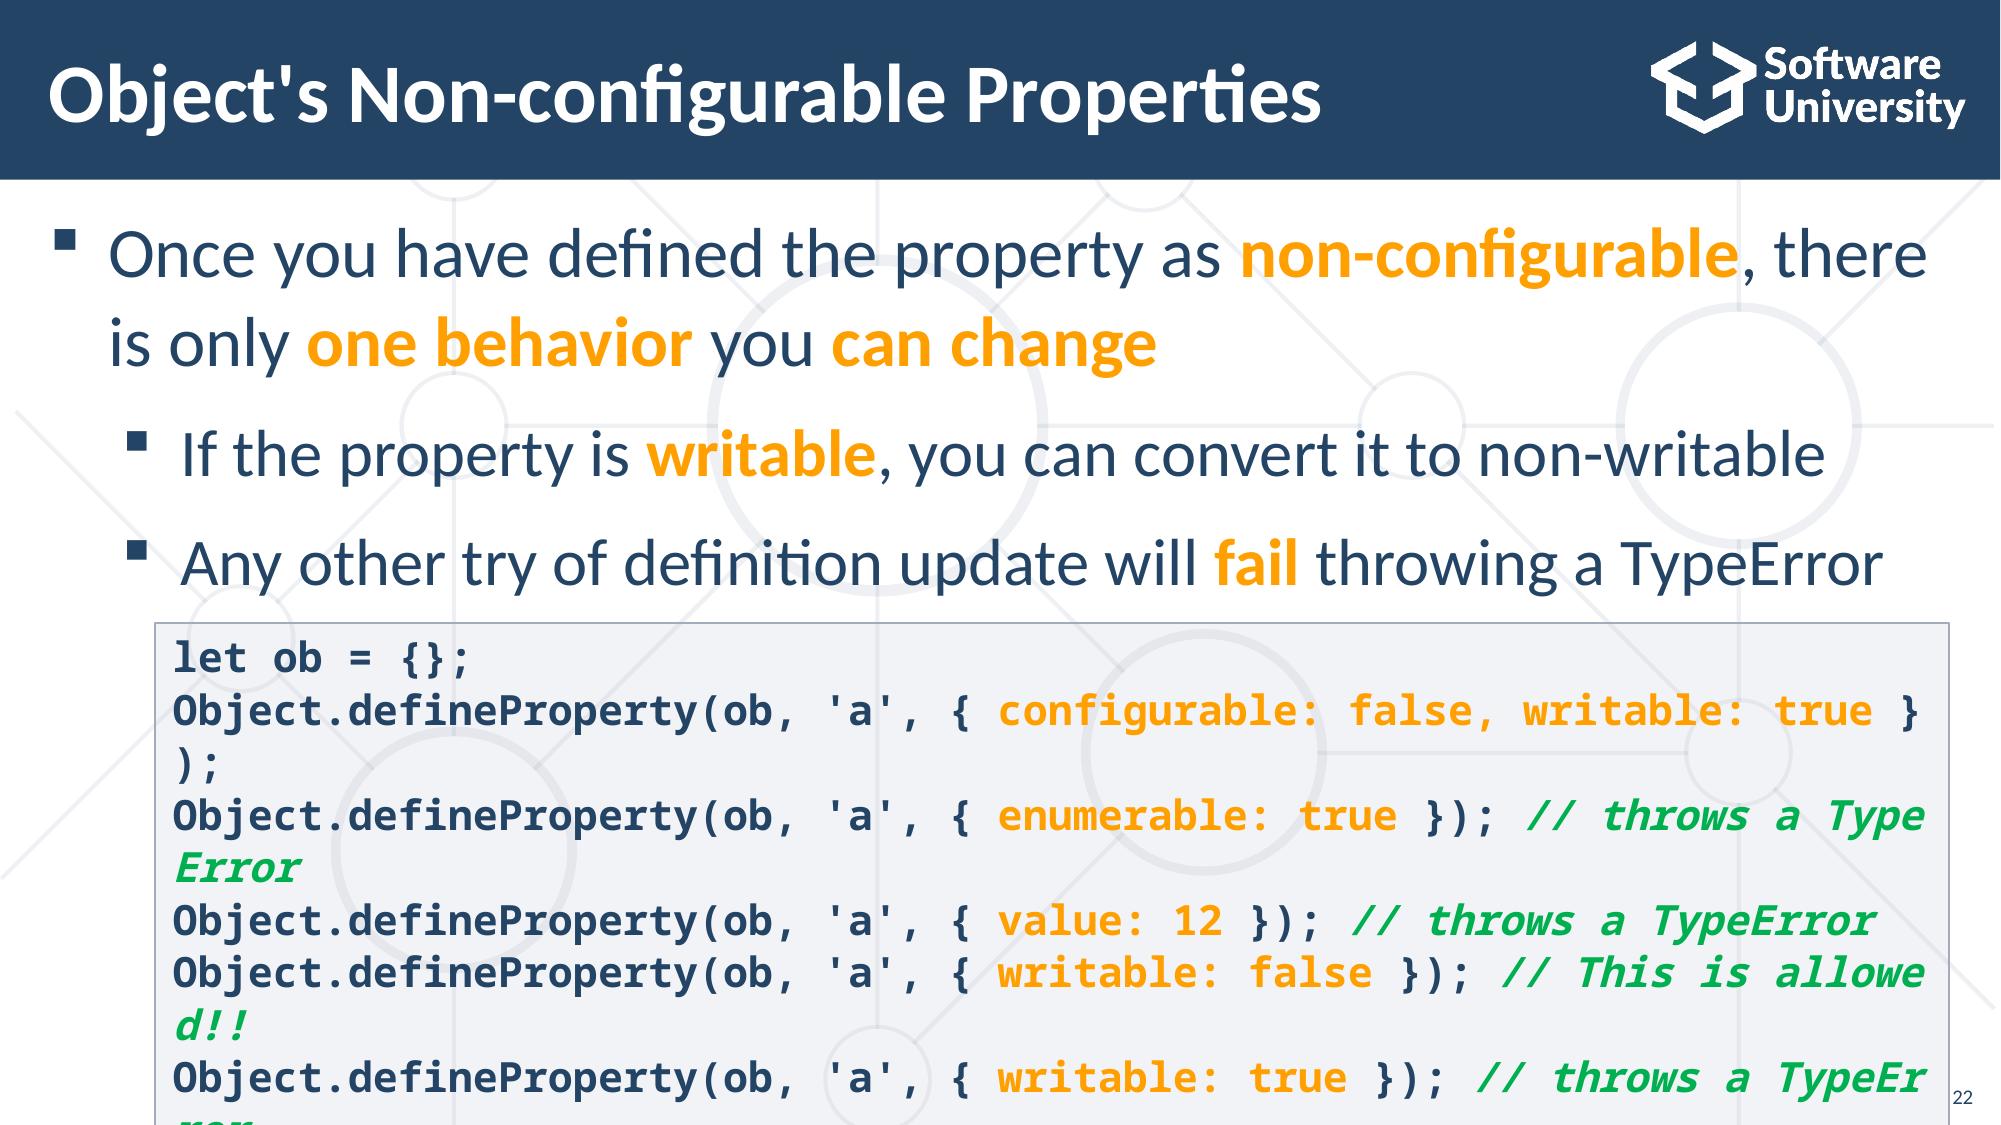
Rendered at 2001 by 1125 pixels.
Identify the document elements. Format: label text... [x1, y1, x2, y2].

text_box let ob = {}; Object.defineProperty(ob, 'a', { configurable: false, writable: true }); Object.defineProperty(ob, 'a', { enumerable: true }); // throws a TypeError Object.defineProperty(ob, 'a', { value: 12 }); // throws a TypeError Object.defineProperty(ob, 'a', { writable: false }); // This is allowed!! Object.defineProperty(ob, 'a', { writable: true }); // throws a TypeError delete ob.a; // => false [155, 622, 1949, 1125]
picture [1651, 41, 1966, 134]
title Object's Non-configurable Properties [31, 16, 1625, 162]
slide_number 22 [1927, 1067, 1989, 1117]
list Once you have defined the property as non-configurable, there is only one behavior you can change If the property is writable, you can convert it to non-writable Any other try of definition update will fail throwing a TypeError [31, 196, 1970, 1104]
